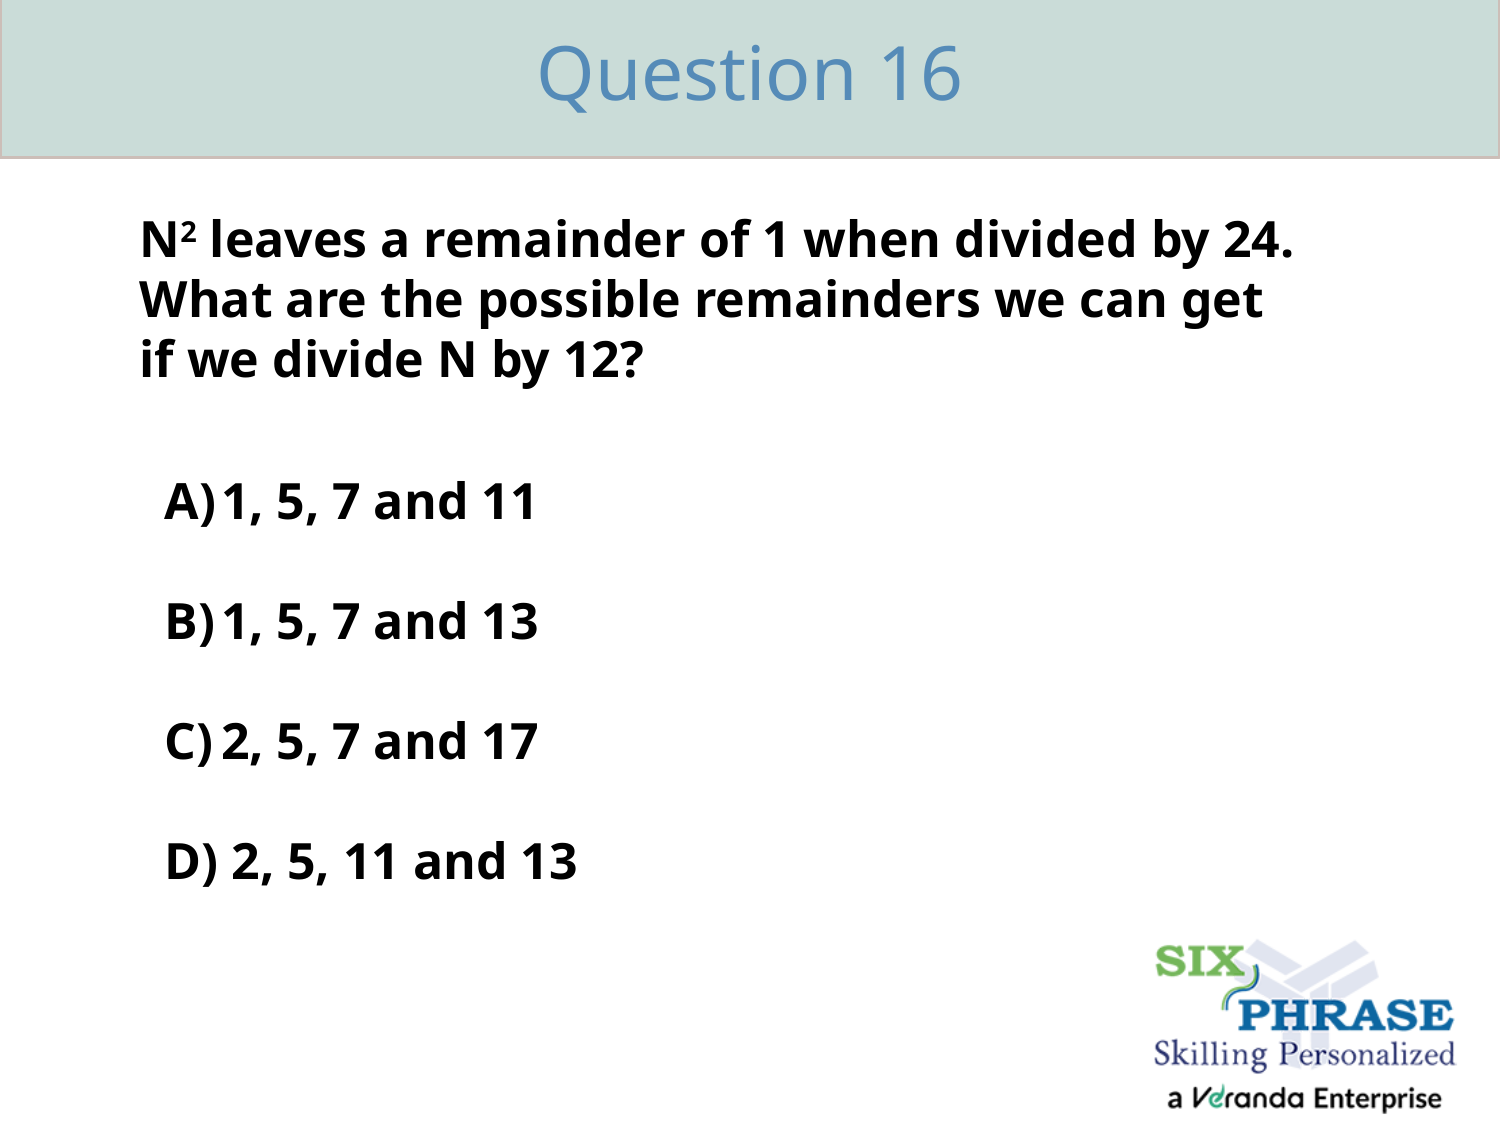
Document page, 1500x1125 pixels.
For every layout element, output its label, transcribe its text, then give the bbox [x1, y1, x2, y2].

picture [1137, 924, 1476, 1125]
text_box 1, 5, 7 and 11 1, 5, 7 and 13 2, 5, 7 and 17 D) 2, 5, 11 and 13 [149, 462, 900, 1018]
text_box Question 16 [0, 0, 1500, 159]
text_box N2 leaves a remainder of 1 when divided by 24. What are the possible remainders we can get if we divide N by 12? [124, 199, 1325, 395]
